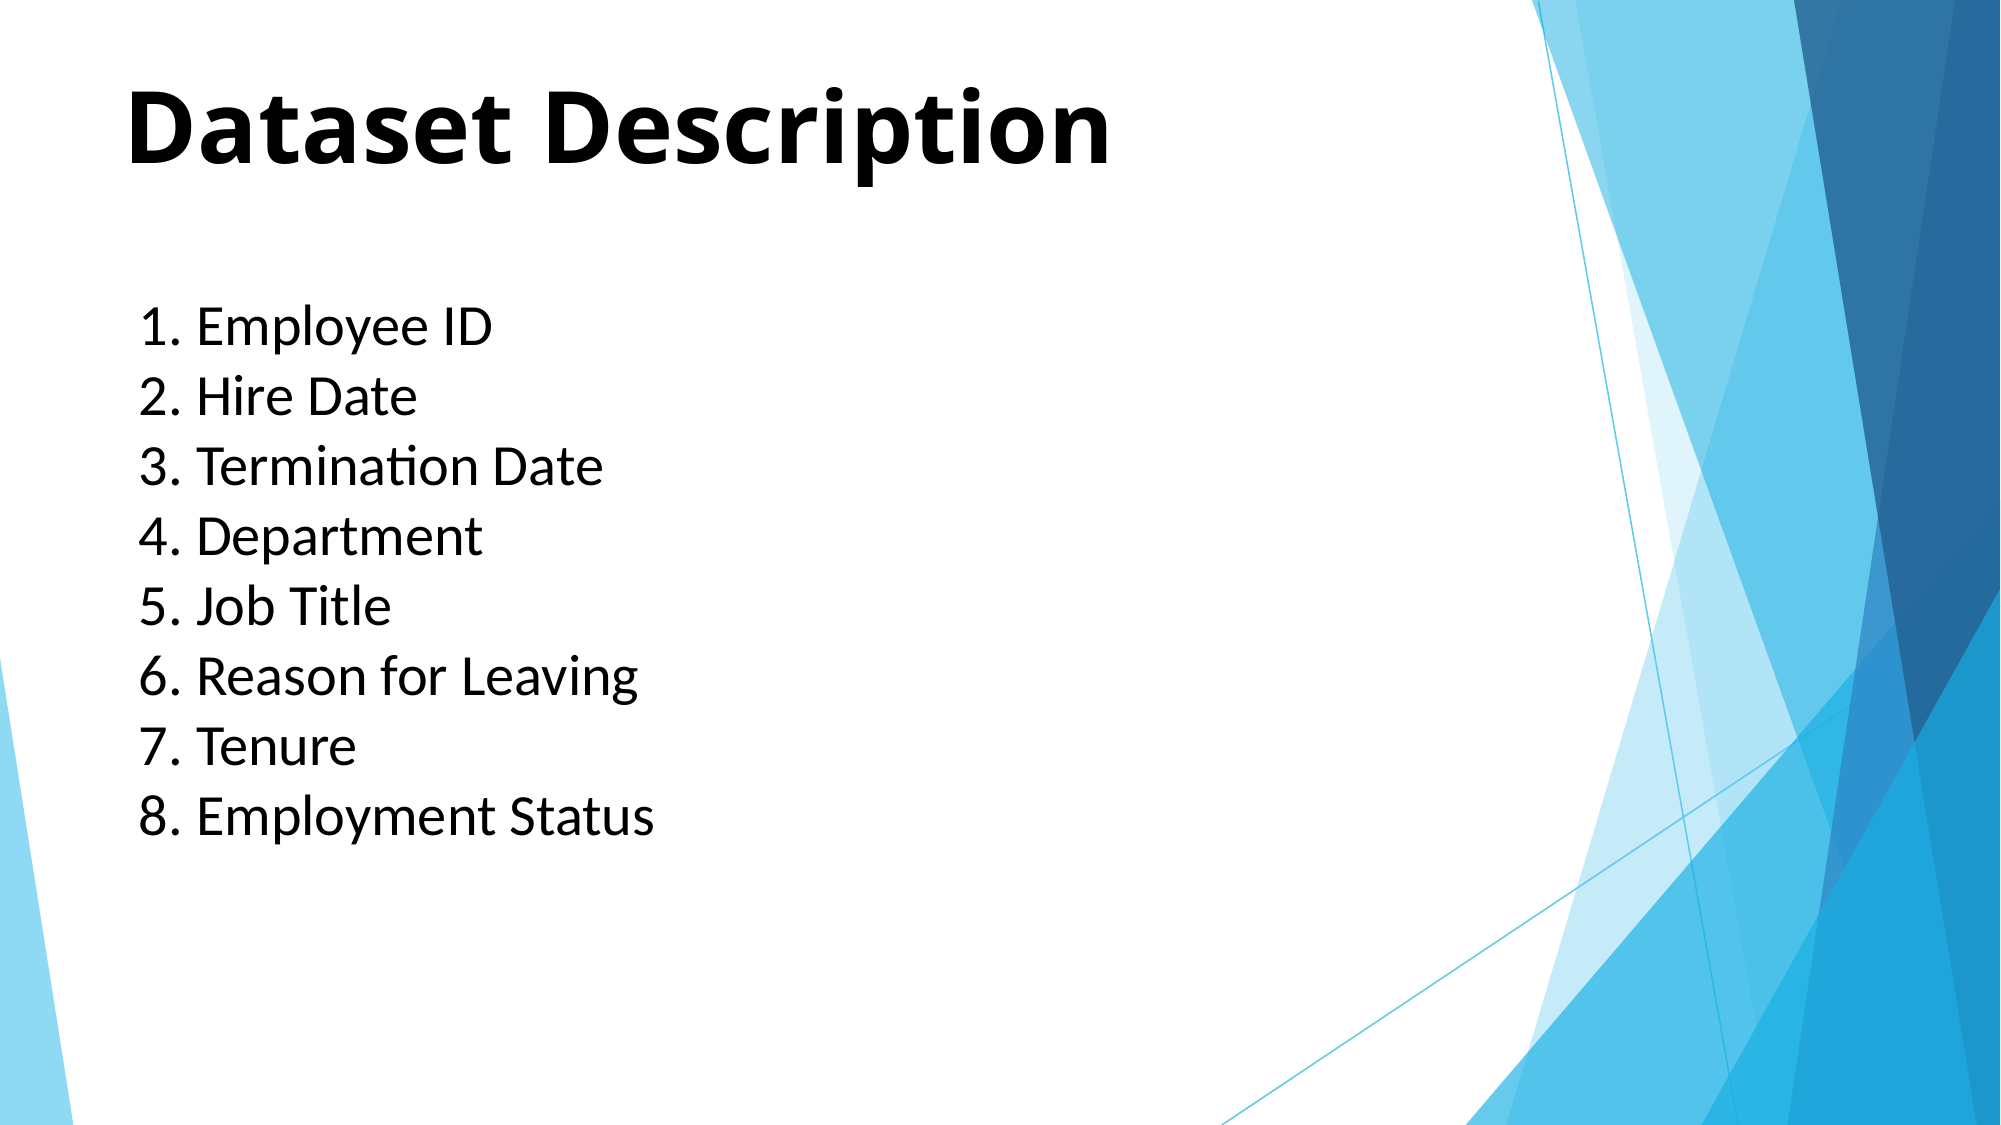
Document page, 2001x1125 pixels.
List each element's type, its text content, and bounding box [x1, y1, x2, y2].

text_box 1. Employee ID 2. Hire Date 3. Termination Date 4. Department 5. Job Title 6. Reason for Leaving 7. Tenure 8. Employment Status [123, 279, 986, 855]
title Dataset Description [123, 63, 1877, 180]
